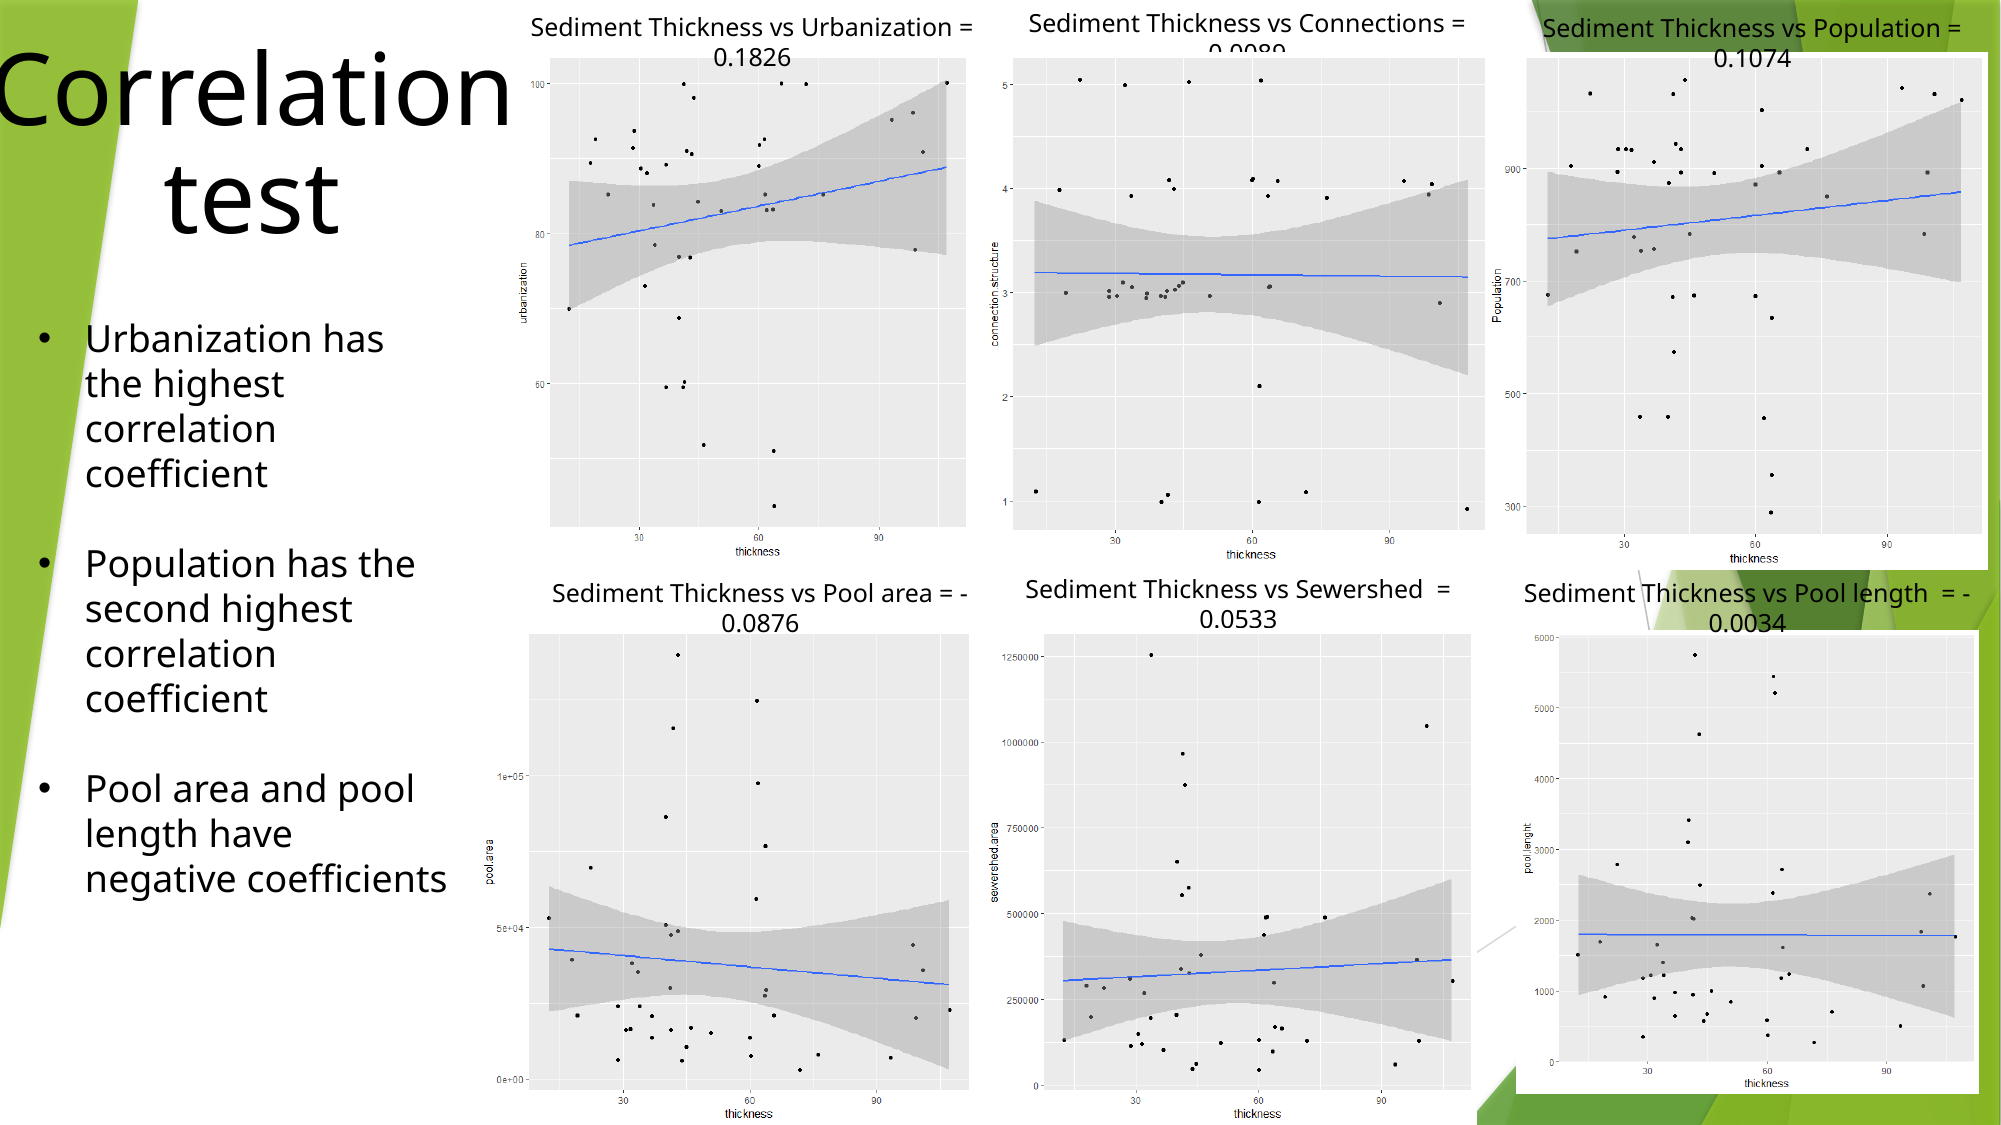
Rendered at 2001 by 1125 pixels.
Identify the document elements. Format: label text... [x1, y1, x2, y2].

text_box Urbanization has the highest correlation coefficient Population has the second highest correlation coefficient Pool area and pool length have negative coefficients [23, 307, 467, 908]
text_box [477, 0, 2000, 1125]
text_box Correlation test [0, 0, 475, 263]
